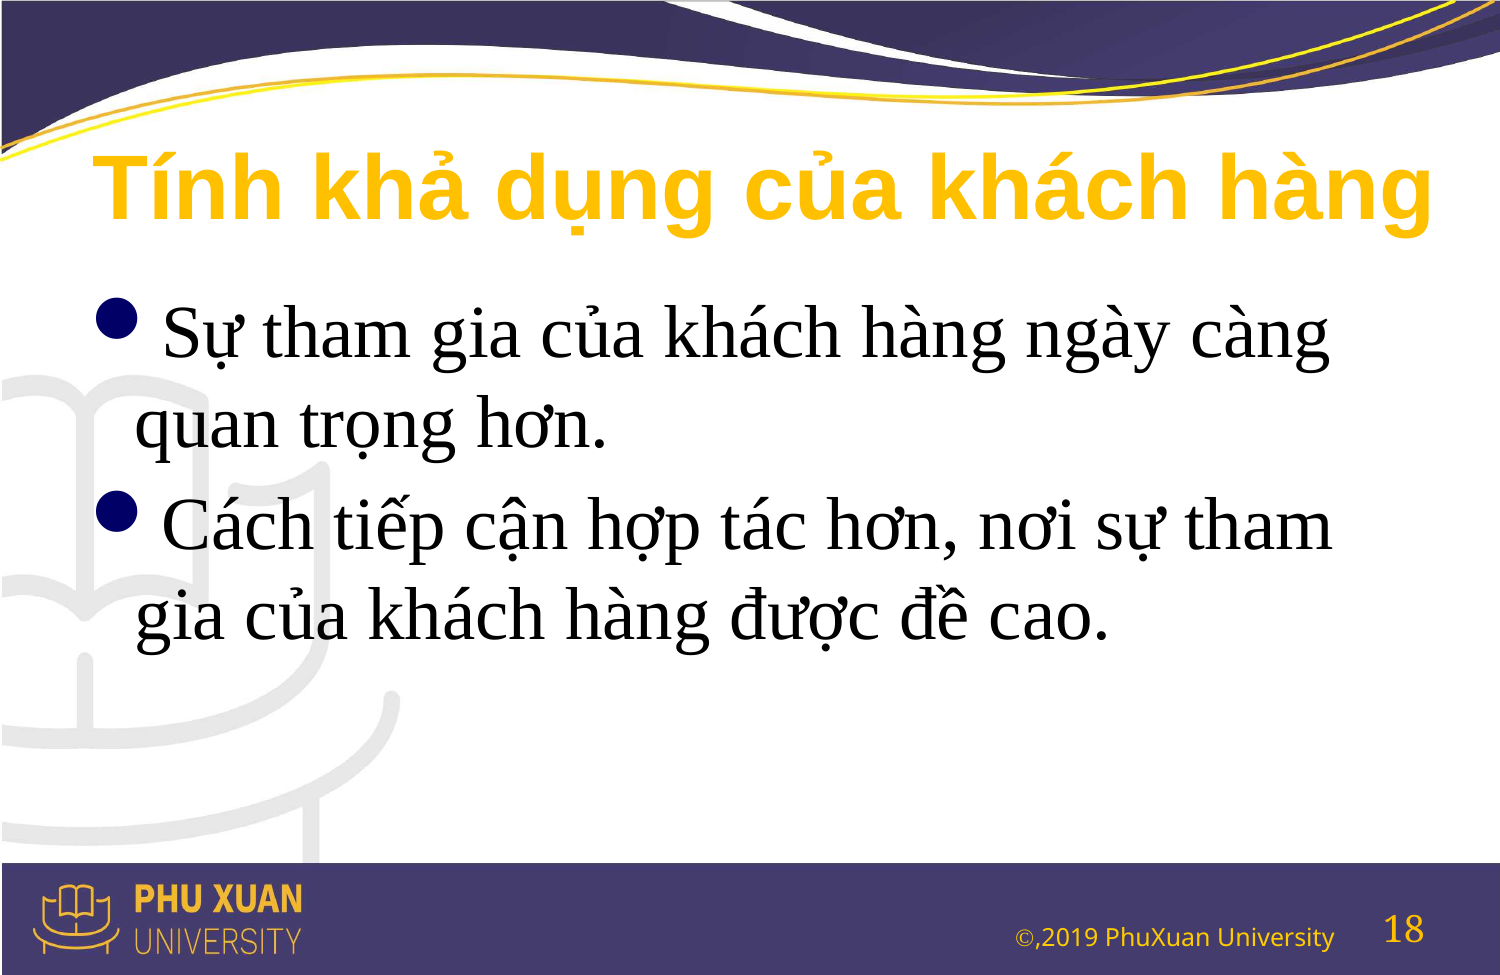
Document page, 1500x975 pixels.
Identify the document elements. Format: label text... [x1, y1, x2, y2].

picture [0, 0, 1500, 975]
title Tính khả dụng của khách hàng [87, 75, 1438, 238]
slide_number 18 [1299, 903, 1425, 956]
list Sự tham gia của khách hàng ngày càng quan trọng hơn. Cách tiếp cận hợp tác hơn, nơi sự tham gia của khách hàng được đề cao. [75, 275, 1425, 899]
